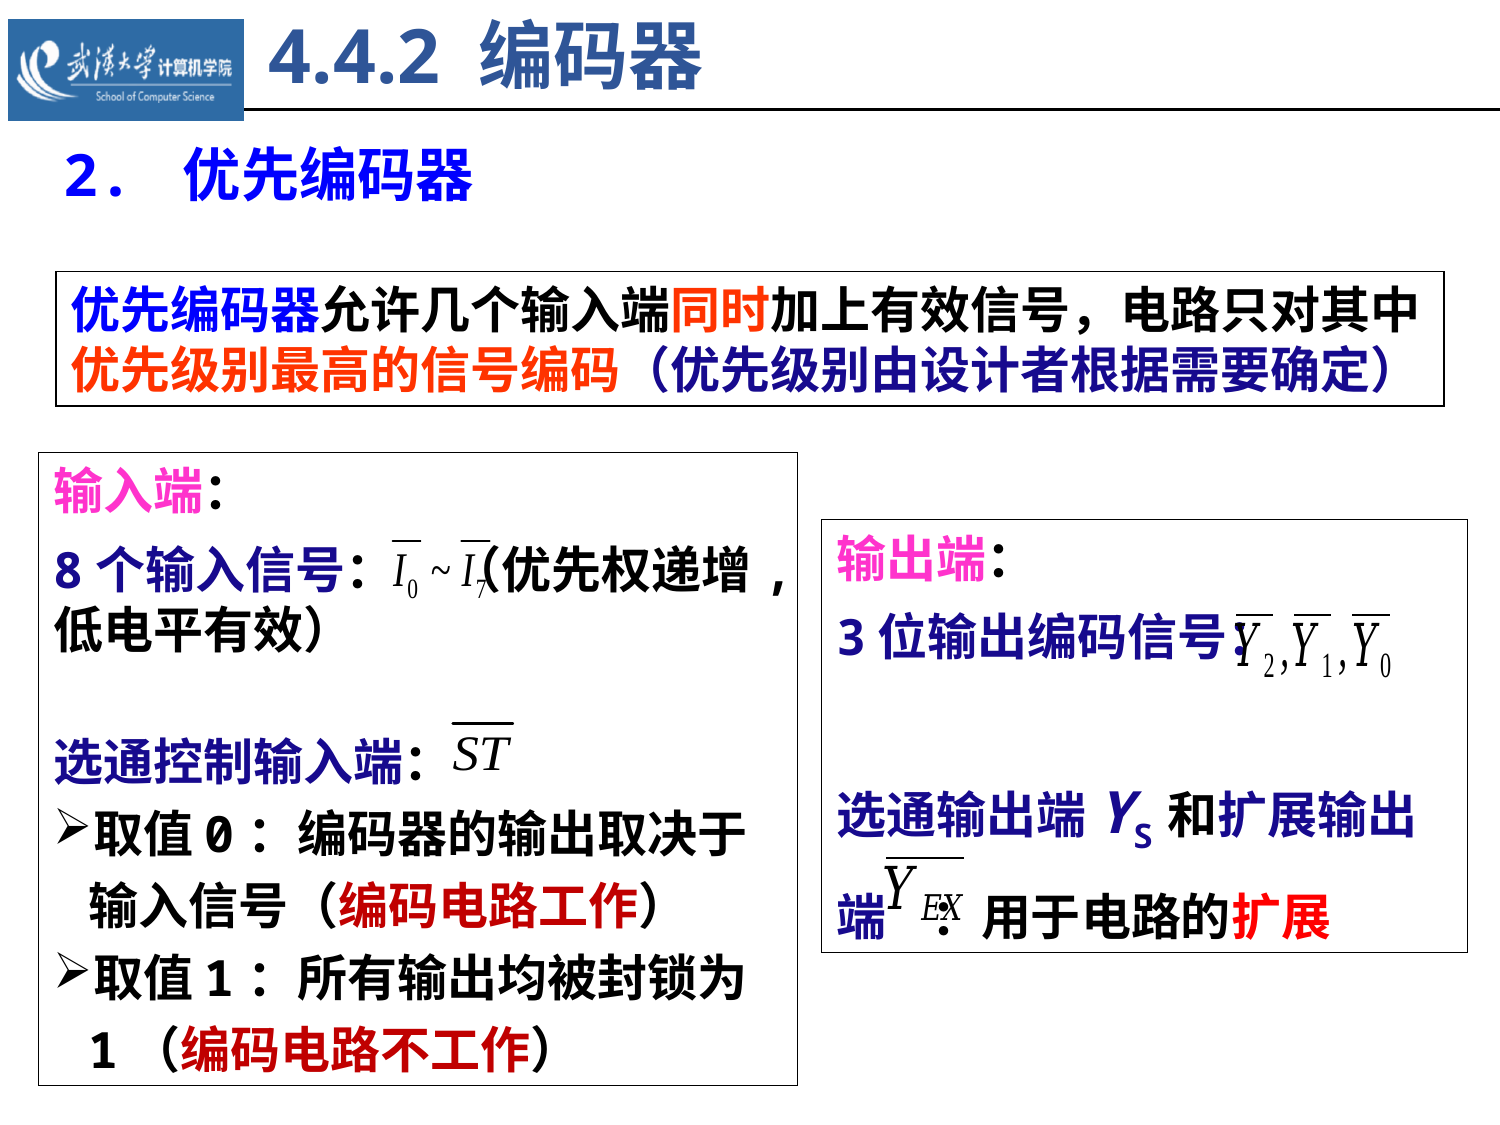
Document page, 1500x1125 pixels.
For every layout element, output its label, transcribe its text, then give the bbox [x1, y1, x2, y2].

text_box 4.4.2 编码器 [254, 0, 1022, 106]
picture [8, 19, 244, 121]
text_box 优先编码器允许几个输入端同时加上有效信号，电路只对其中优先级别最高的信号编码（优先级别由设计者根据需要确定） [55, 271, 1445, 407]
text_box 2. 优先编码器 [49, 130, 639, 216]
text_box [38, 452, 798, 1083]
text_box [821, 519, 1468, 943]
